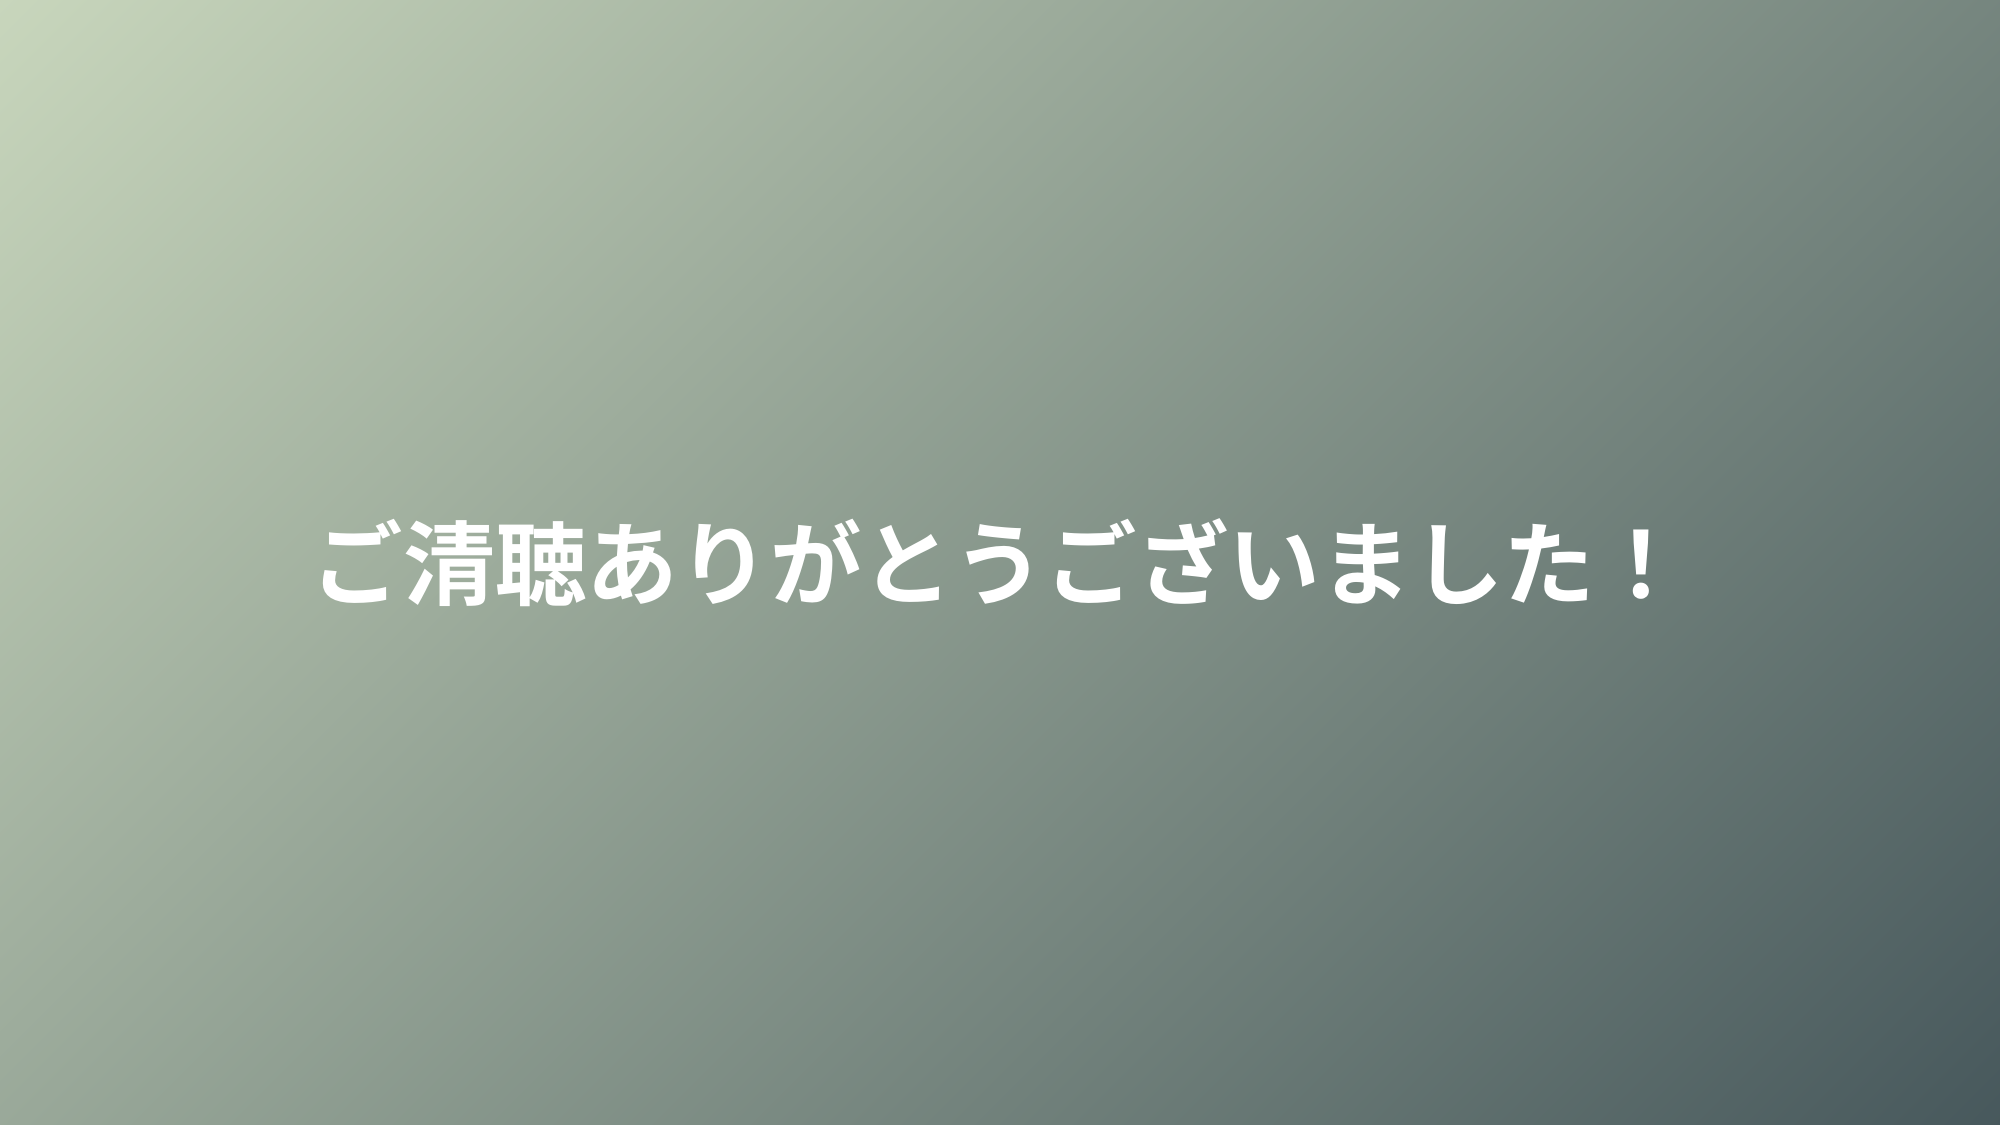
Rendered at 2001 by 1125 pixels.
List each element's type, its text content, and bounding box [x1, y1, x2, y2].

text_box ご清聴ありがとうございました！ [296, 499, 1703, 624]
